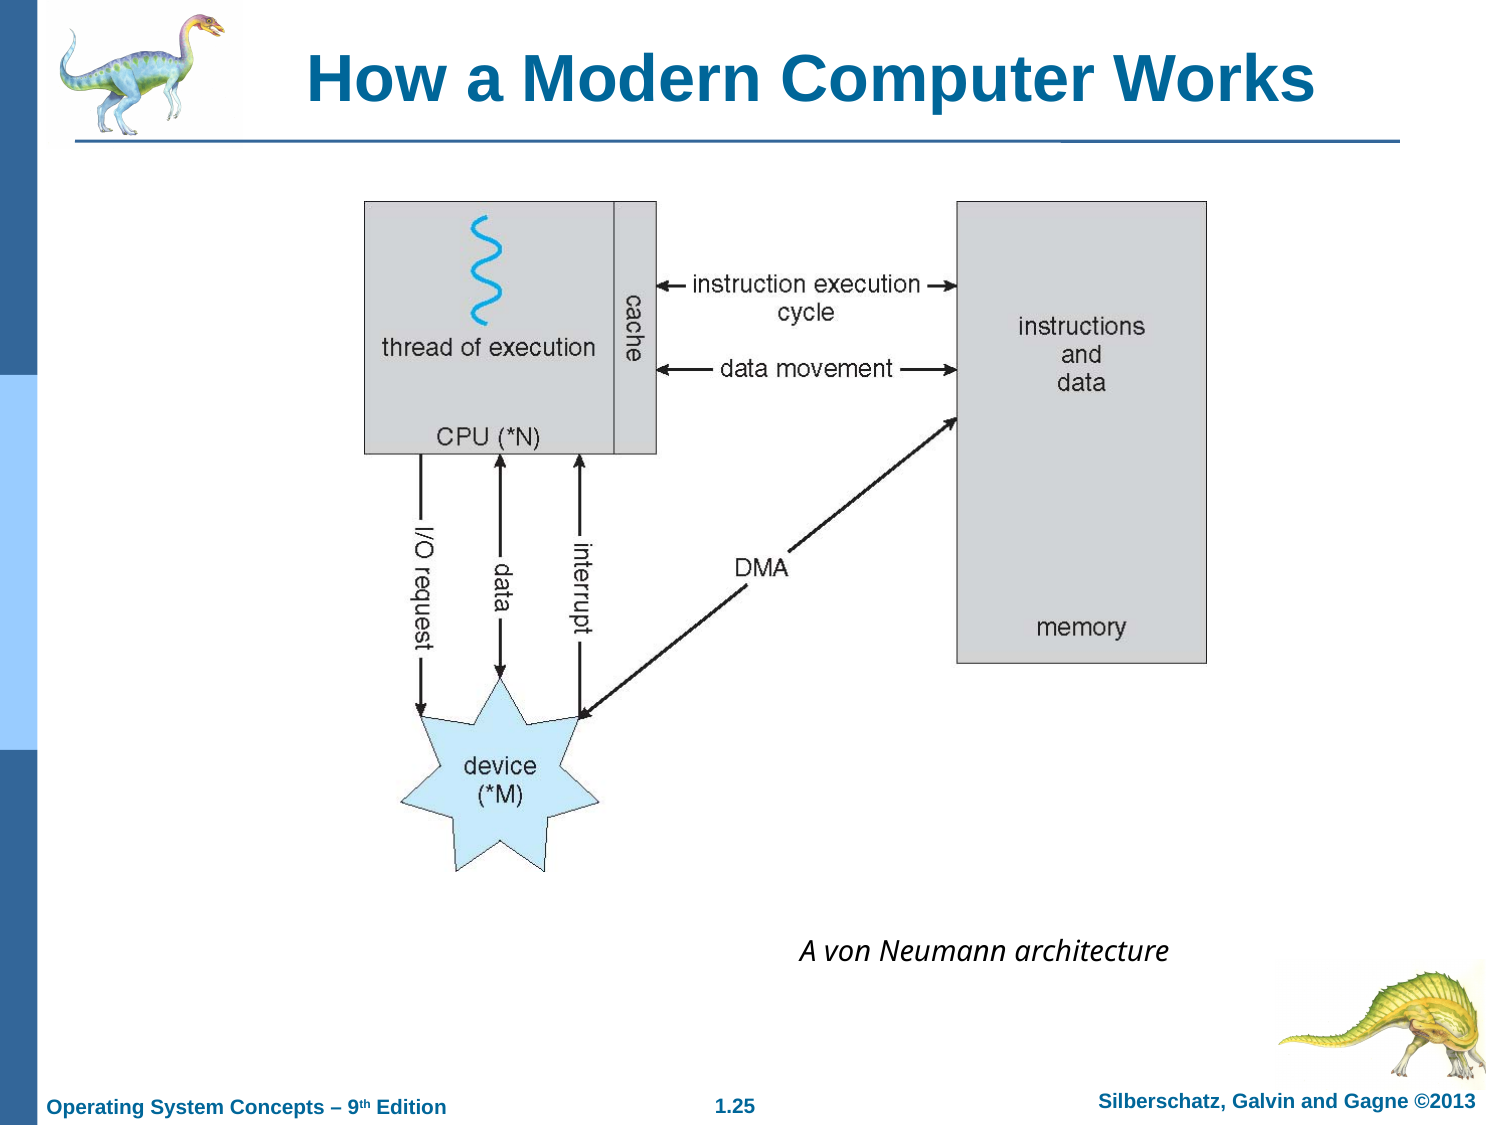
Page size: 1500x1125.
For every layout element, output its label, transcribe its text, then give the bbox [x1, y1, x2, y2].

title How a Modern Computer Works [137, 27, 1487, 122]
text_box A von Neumann architecture [785, 924, 1257, 975]
picture [46, 0, 243, 149]
picture [364, 201, 1207, 873]
picture [1275, 959, 1486, 1090]
